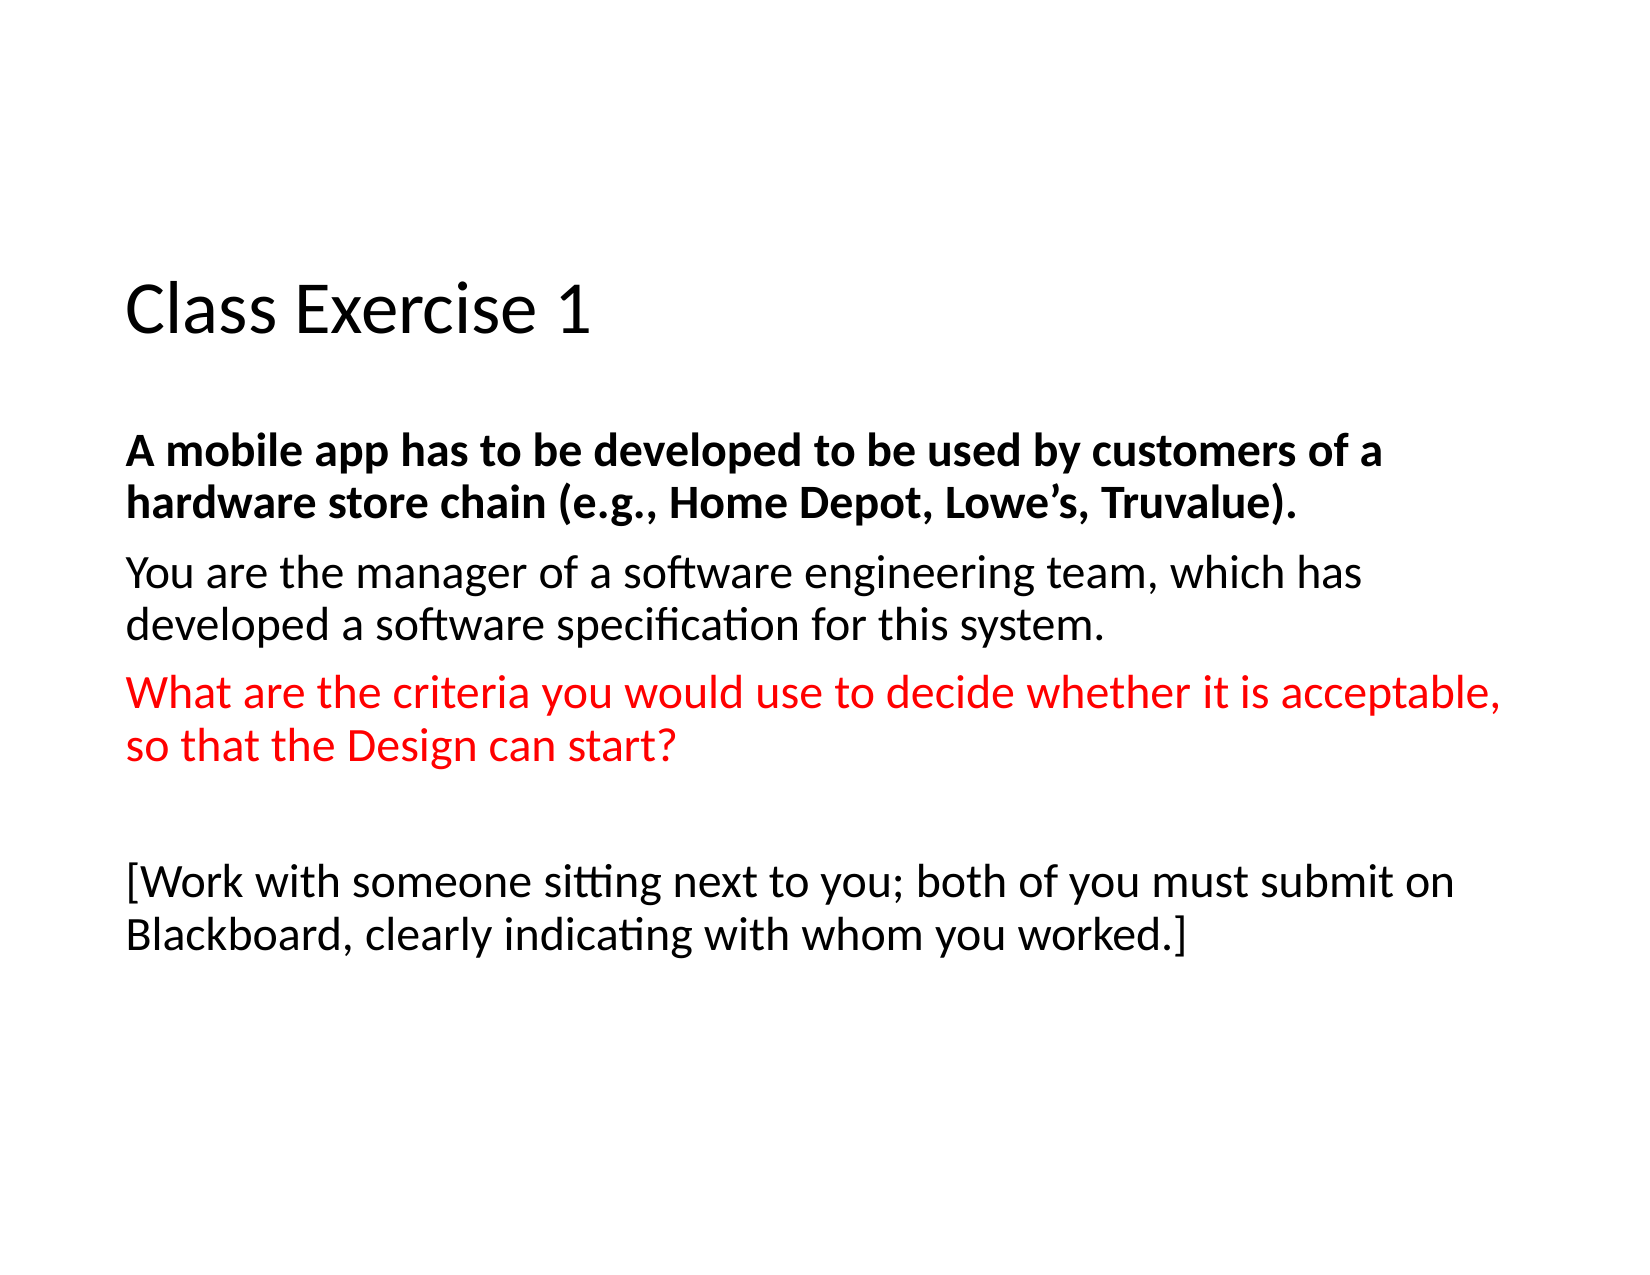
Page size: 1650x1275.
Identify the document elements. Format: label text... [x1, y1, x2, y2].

text_box A mobile app has to be developed to be used by customers of a hardware store chain (e.g., Home Depot, Lowe’s, Truvalue). You are the manager of a software engineering team, which has developed a software specification for this system. What are the criteria you would use to decide whether it is acceptable, so that the Design can start? [Work with someone sitting next to you; both of you must submit on Blackboard, clearly indicating with whom you worked.] [123, 415, 1511, 960]
title Class Exercise 1 [123, 255, 597, 415]
